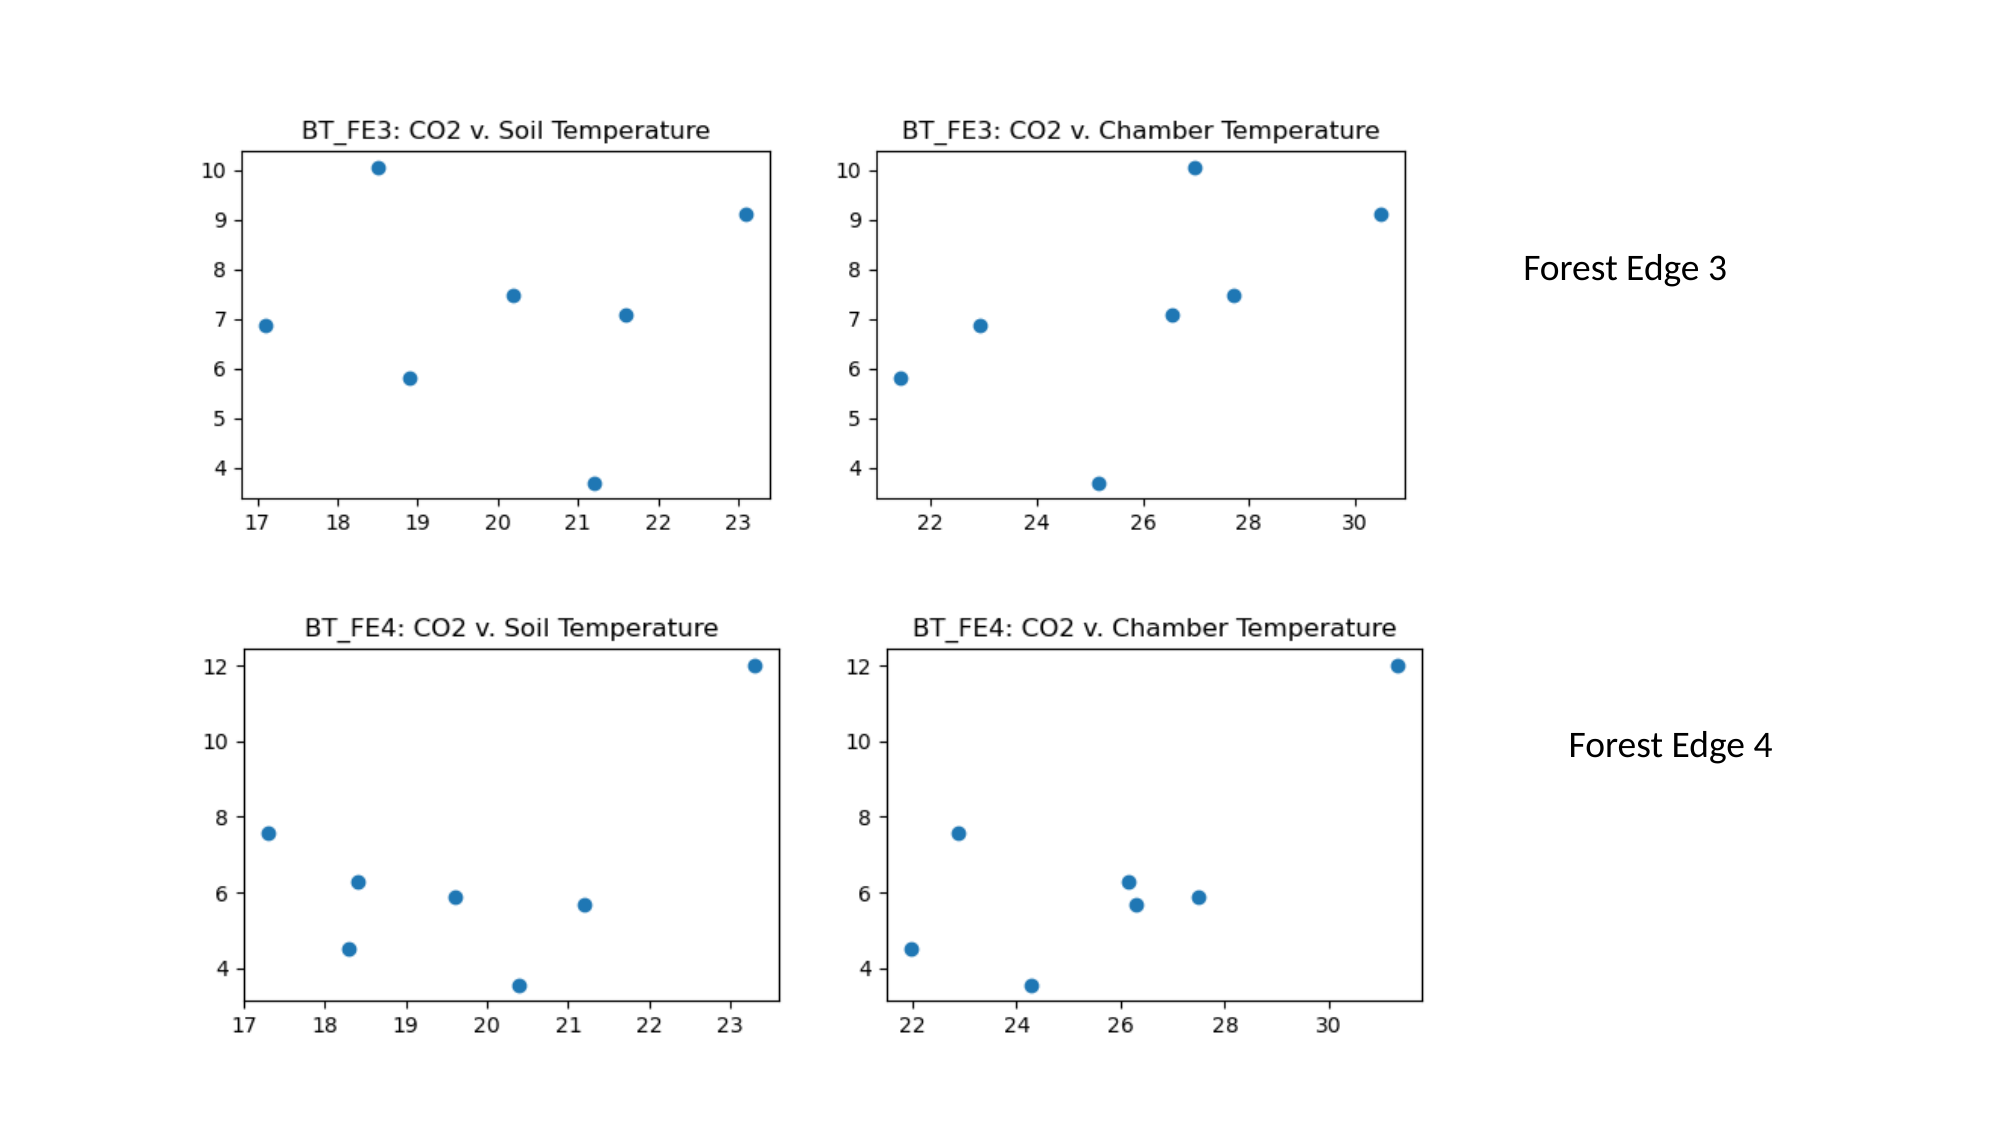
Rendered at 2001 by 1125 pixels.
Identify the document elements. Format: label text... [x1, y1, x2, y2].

text_box Forest Edge 3 [1555, 235, 1851, 296]
picture [54, 594, 1574, 1051]
text_box Forest Edge 4 [1574, 712, 1896, 772]
picture [54, 97, 1555, 548]
